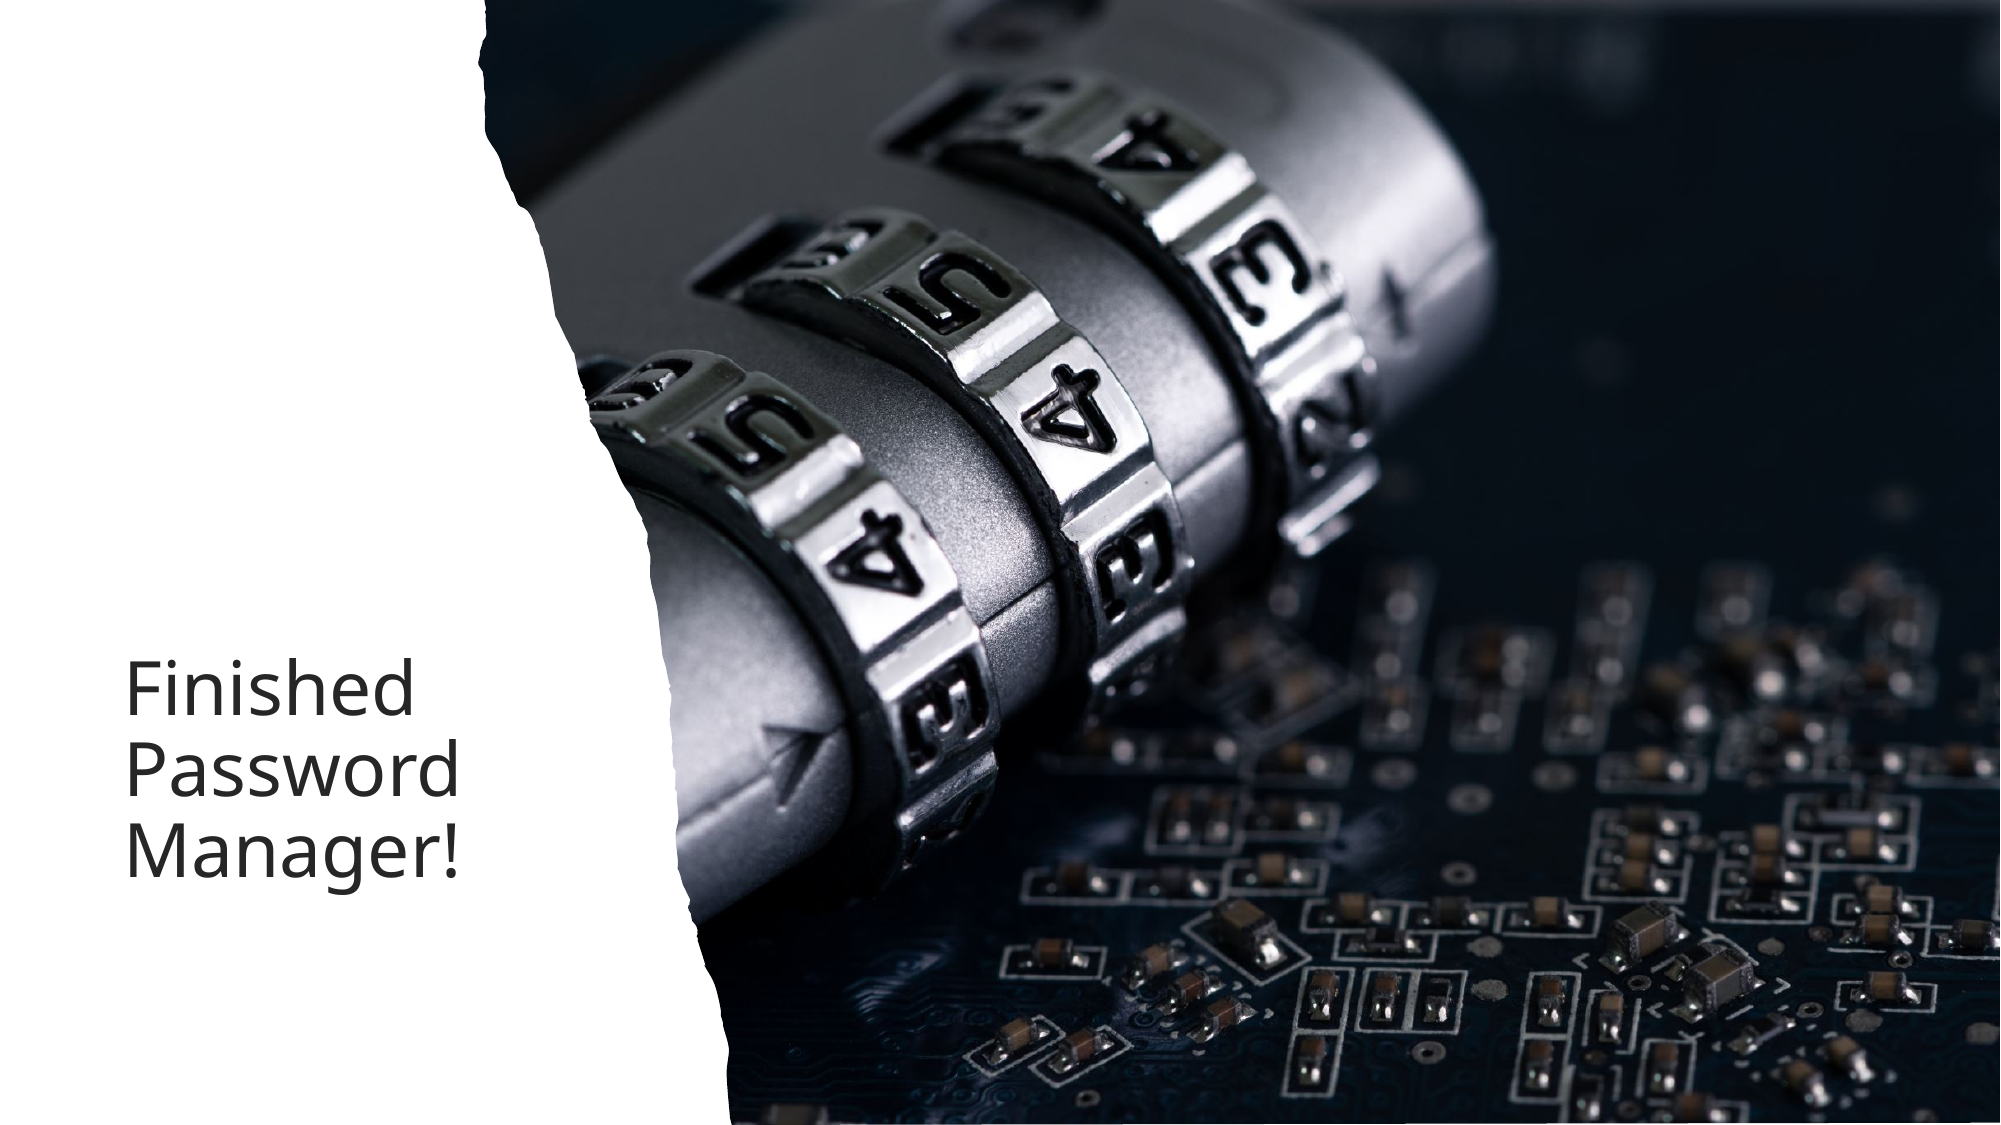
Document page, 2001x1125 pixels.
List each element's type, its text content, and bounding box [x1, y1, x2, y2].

title Finished Password Manager! [108, 467, 477, 901]
picture [477, 0, 2000, 1125]
